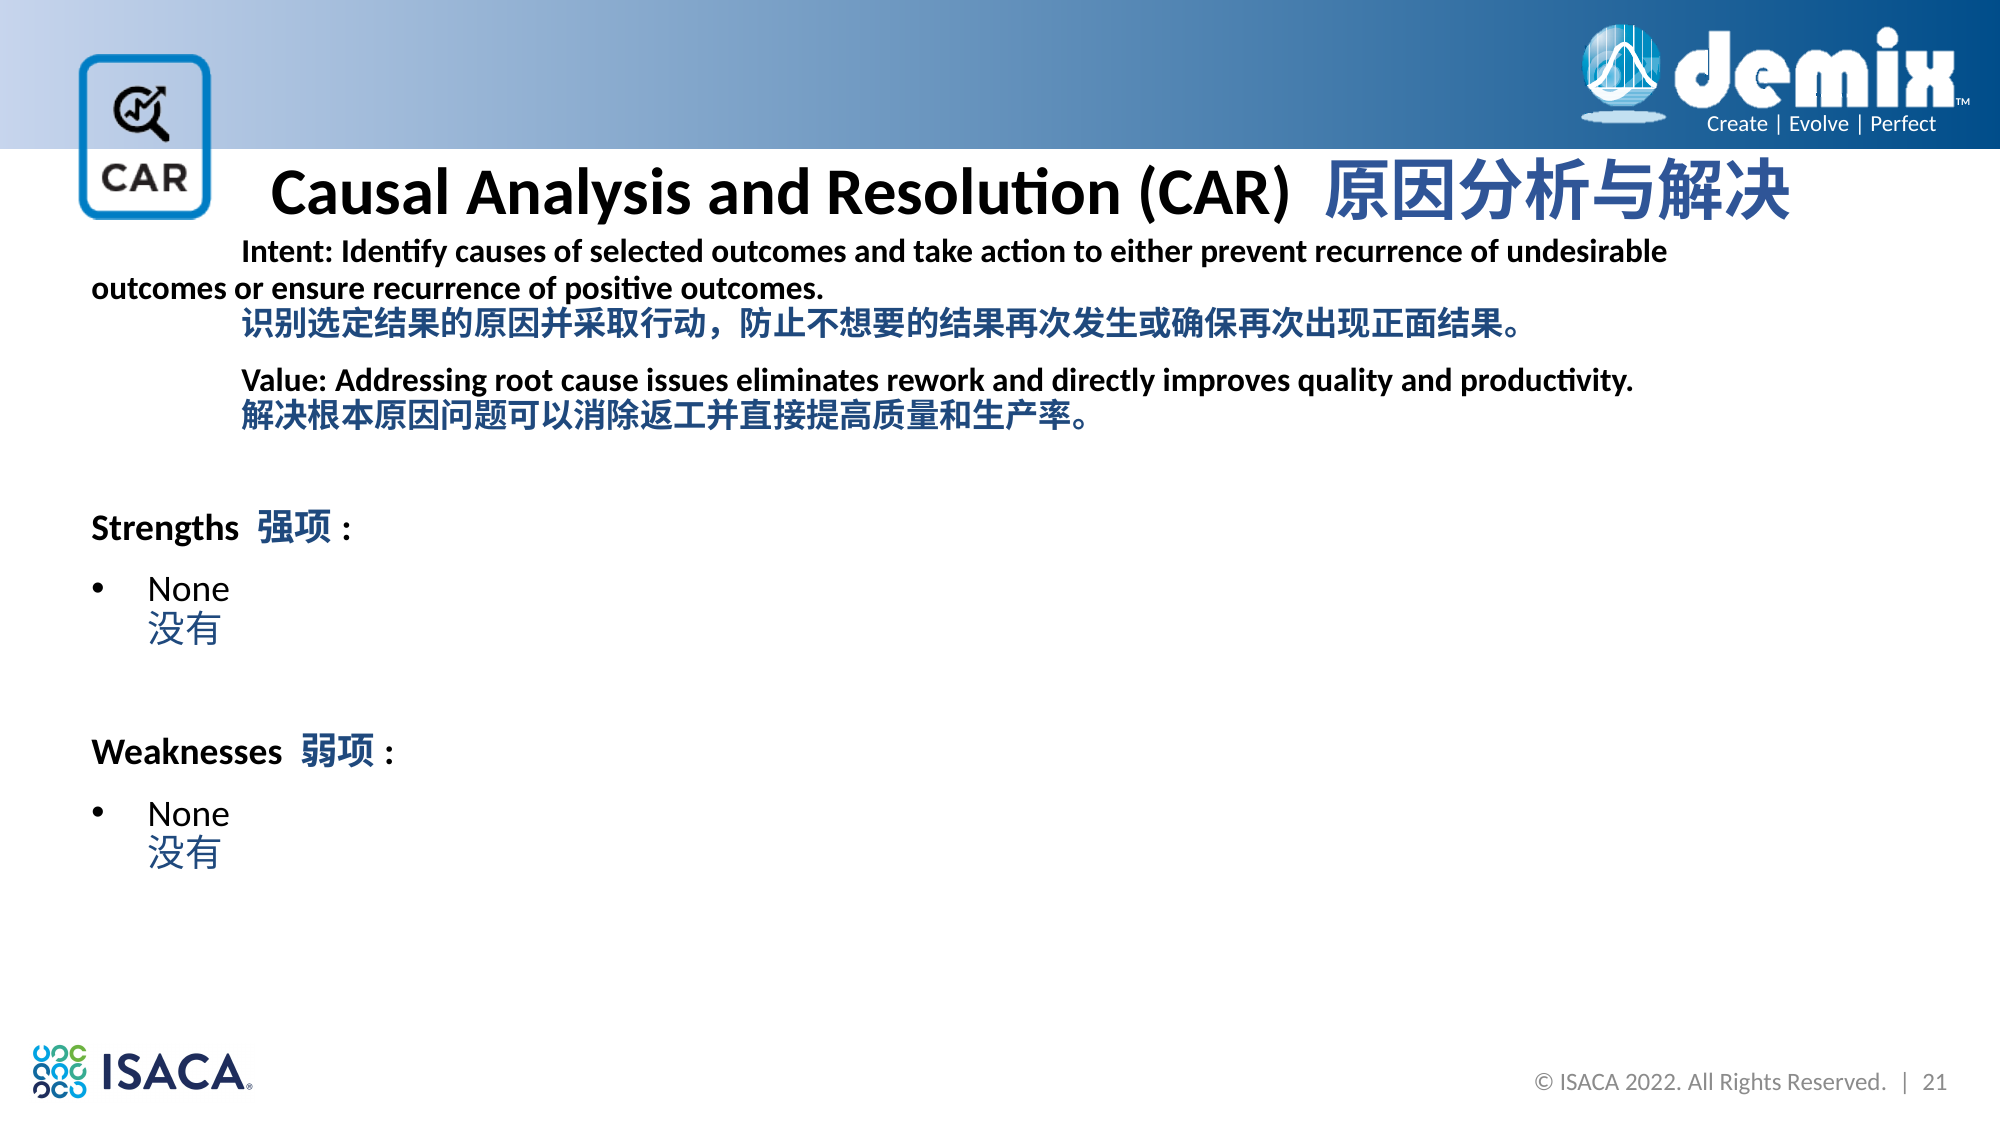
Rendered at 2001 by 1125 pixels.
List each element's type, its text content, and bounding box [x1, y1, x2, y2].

picture [77, 54, 214, 221]
list Strengths 强项: None 没有 Weaknesses 弱项: None 没有 [76, 500, 1925, 1009]
picture [1549, 3, 2000, 153]
title Causal Analysis and Resolution (CAR) 原因分析与解决 [255, 148, 1900, 222]
picture [29, 1043, 255, 1103]
list Intent: Identify causes of selected outcomes and take action to either prevent recurrence of undesirable outcomes or ensure recurrence of positive outcomes. 识别选定结果的原因并采取行动，防止不想要的结果再次发生或确保再次出现正面结果。 Value: Addressing root cause issues eliminates rework and directly improves quality and productivity. 解决根本原因问题可以消除返工并直接提高质量和生产率。 [76, 222, 1925, 481]
